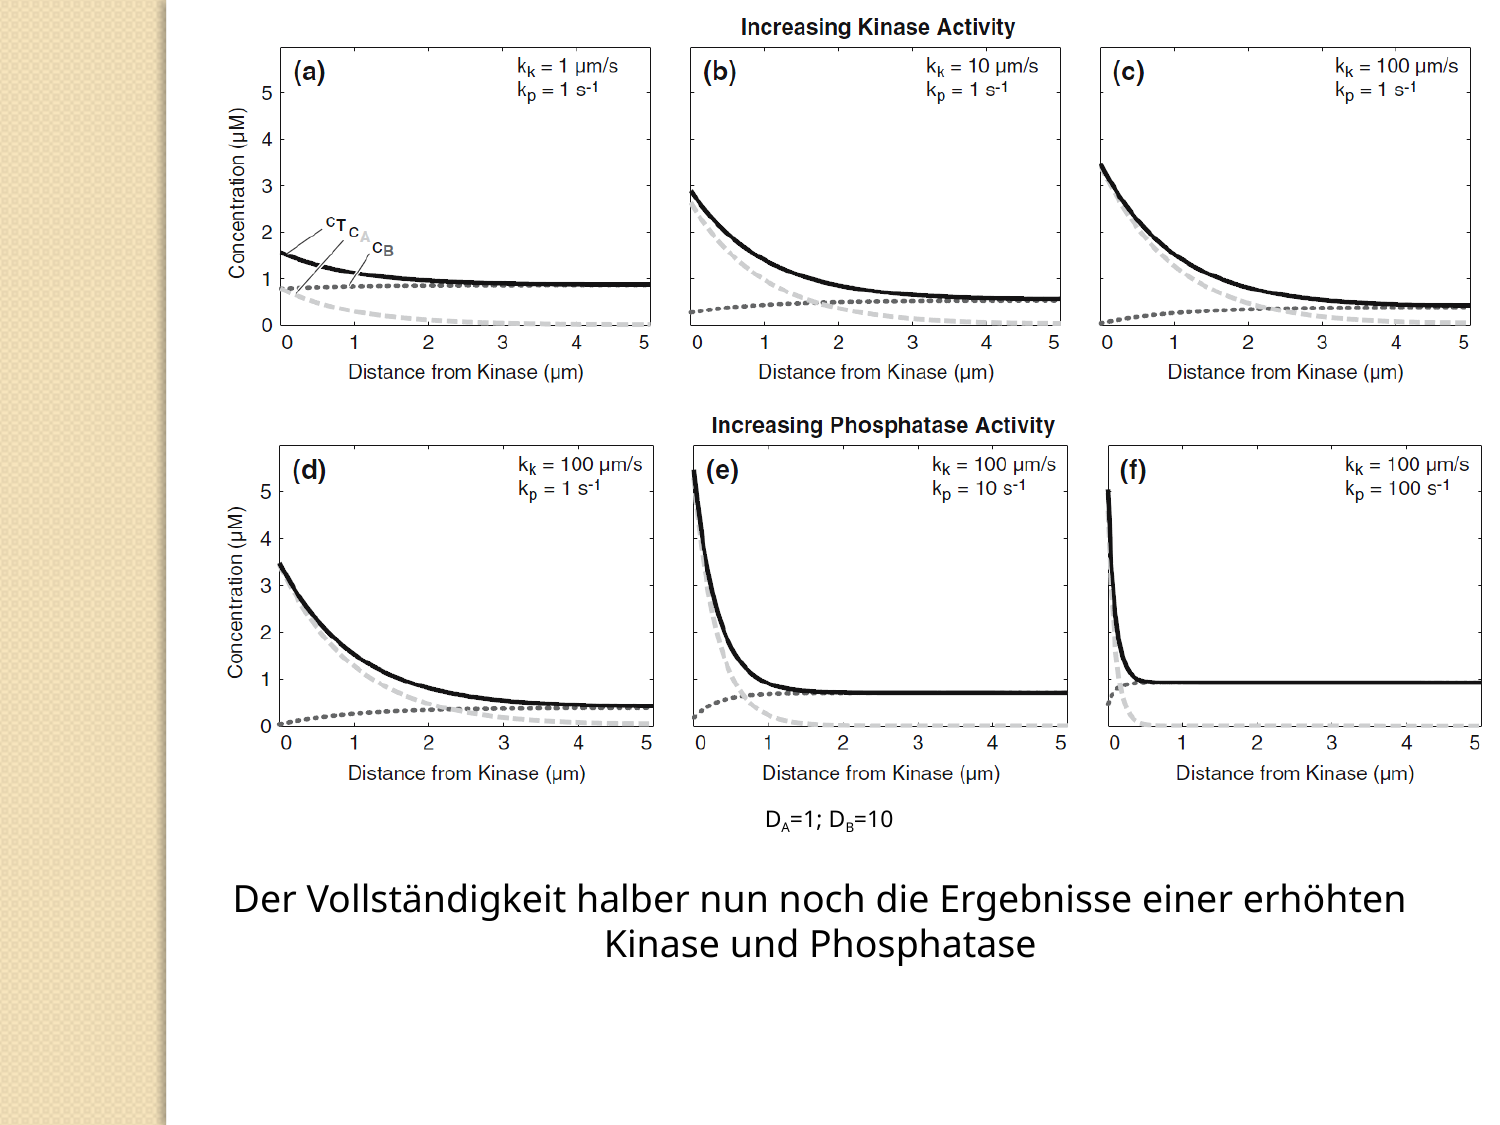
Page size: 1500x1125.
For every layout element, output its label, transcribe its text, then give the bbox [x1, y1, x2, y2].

picture [210, 0, 1500, 795]
text_box Der Vollständigkeit halber nun noch die Ergebnisse einer erhöhten Kinase und Phosphatase [175, 867, 1465, 972]
picture [0, 0, 166, 1125]
text_box DA=1; DB=10 [750, 803, 1008, 843]
